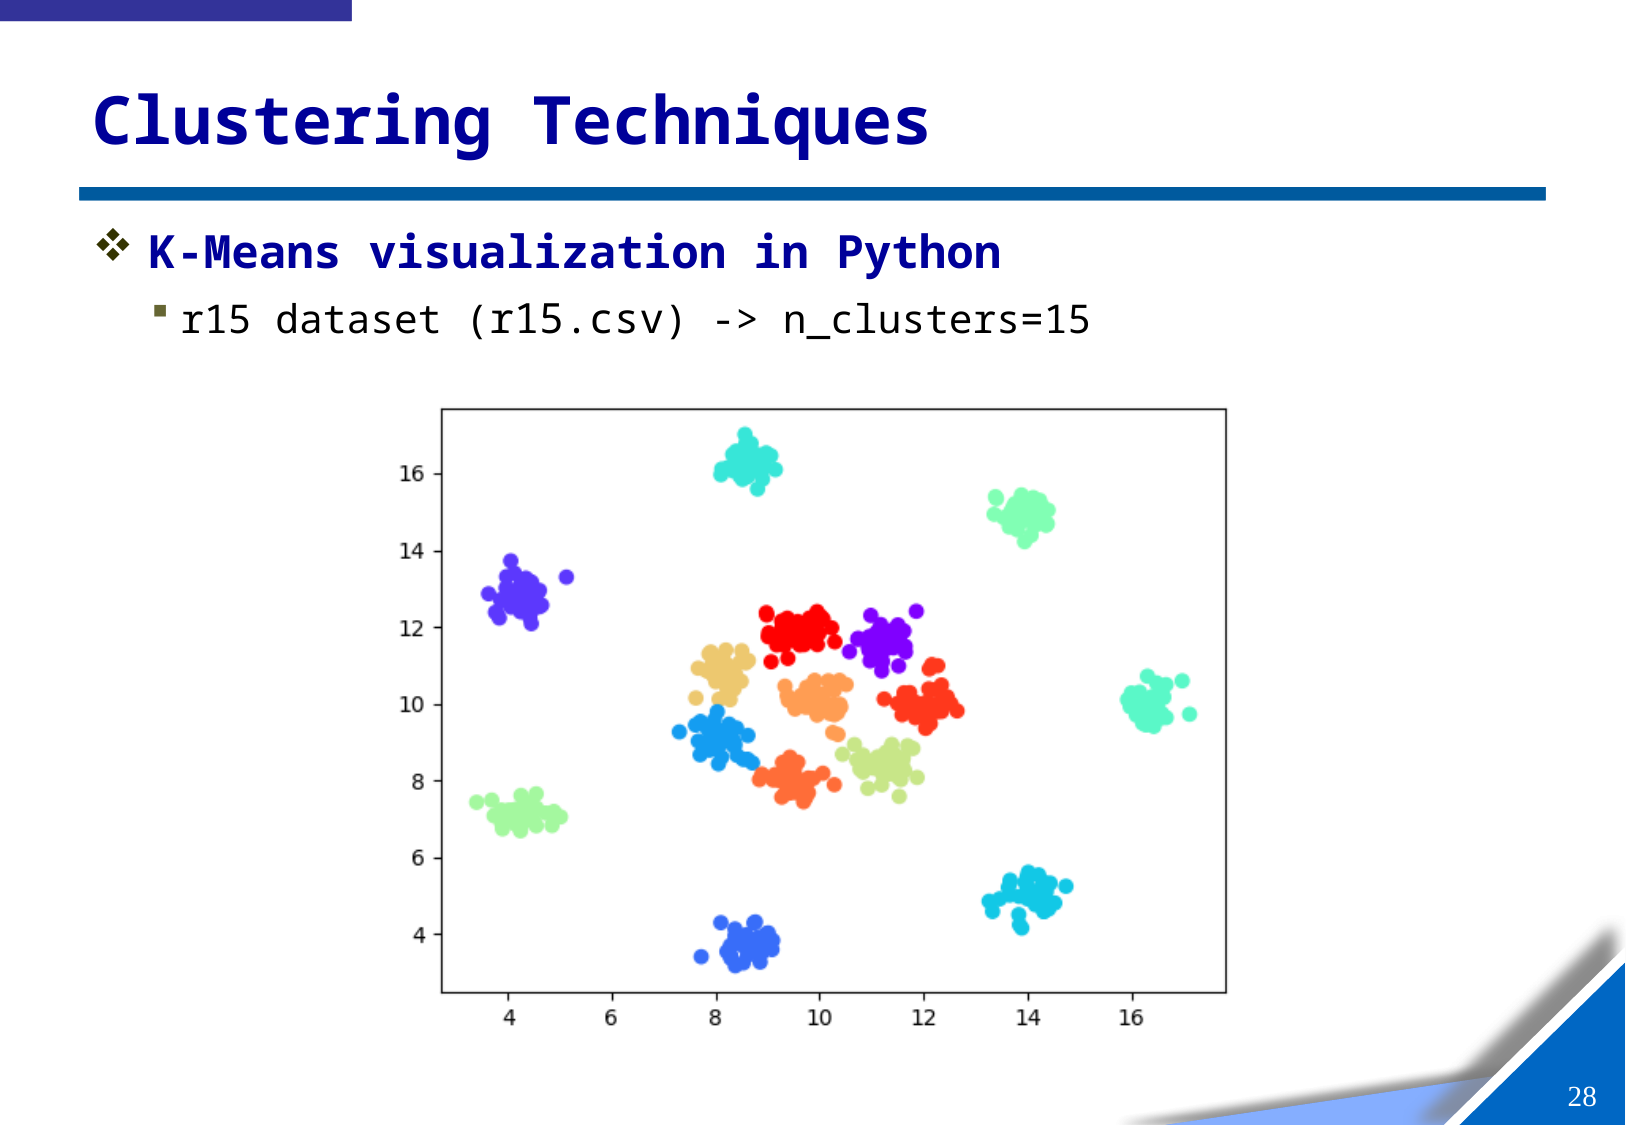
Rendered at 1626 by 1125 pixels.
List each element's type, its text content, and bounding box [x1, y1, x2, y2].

title Clustering Techniques [77, 59, 1544, 177]
picture [367, 385, 1254, 1054]
slide_number 27 [1567, 1076, 1605, 1113]
list K-Means visualization in Python r15 dataset (r15.csv) -> n_clusters=15 [77, 215, 1544, 1077]
